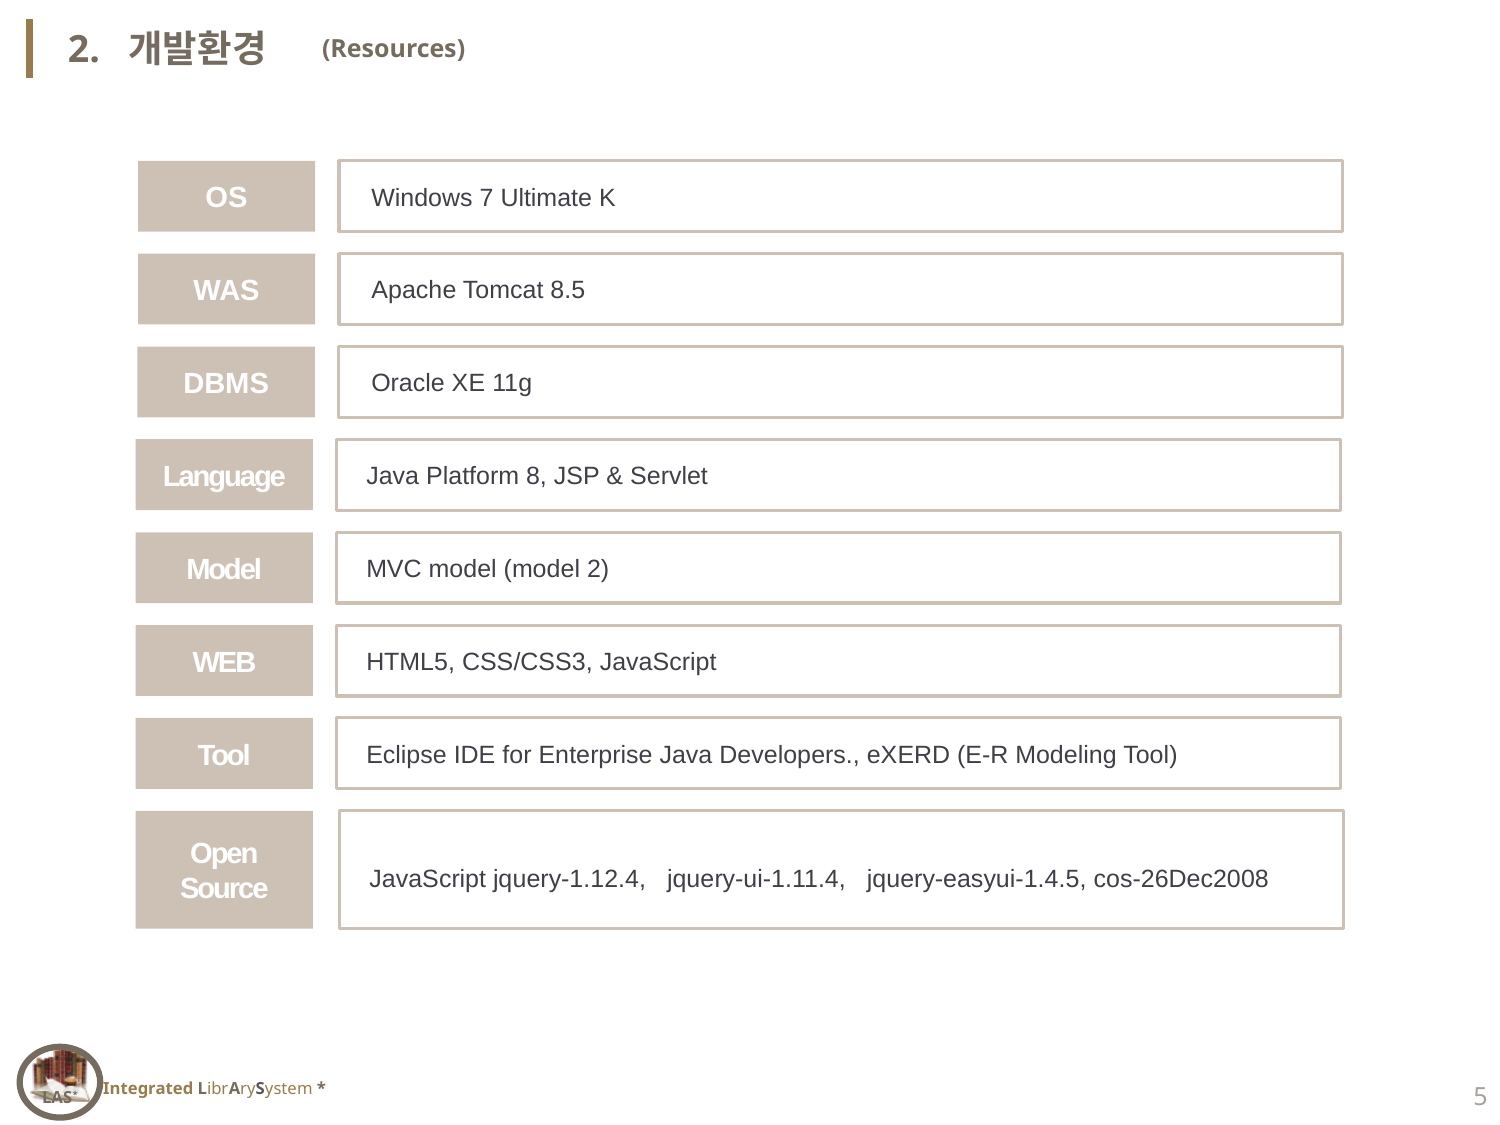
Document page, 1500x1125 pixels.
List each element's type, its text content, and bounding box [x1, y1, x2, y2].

text_box (Resources) [420, 25, 662, 70]
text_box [135, 624, 1341, 697]
picture [29, 1044, 48, 1054]
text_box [135, 717, 1341, 790]
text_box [135, 810, 1344, 929]
picture [29, 1050, 91, 1107]
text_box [137, 253, 1344, 325]
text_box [137, 160, 1344, 232]
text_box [137, 346, 1343, 418]
text_box 2. 개발환경 [53, 17, 420, 78]
slide_number 5 [1152, 1067, 1500, 1125]
picture [72, 1044, 91, 1054]
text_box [135, 531, 1341, 604]
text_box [135, 438, 1341, 511]
